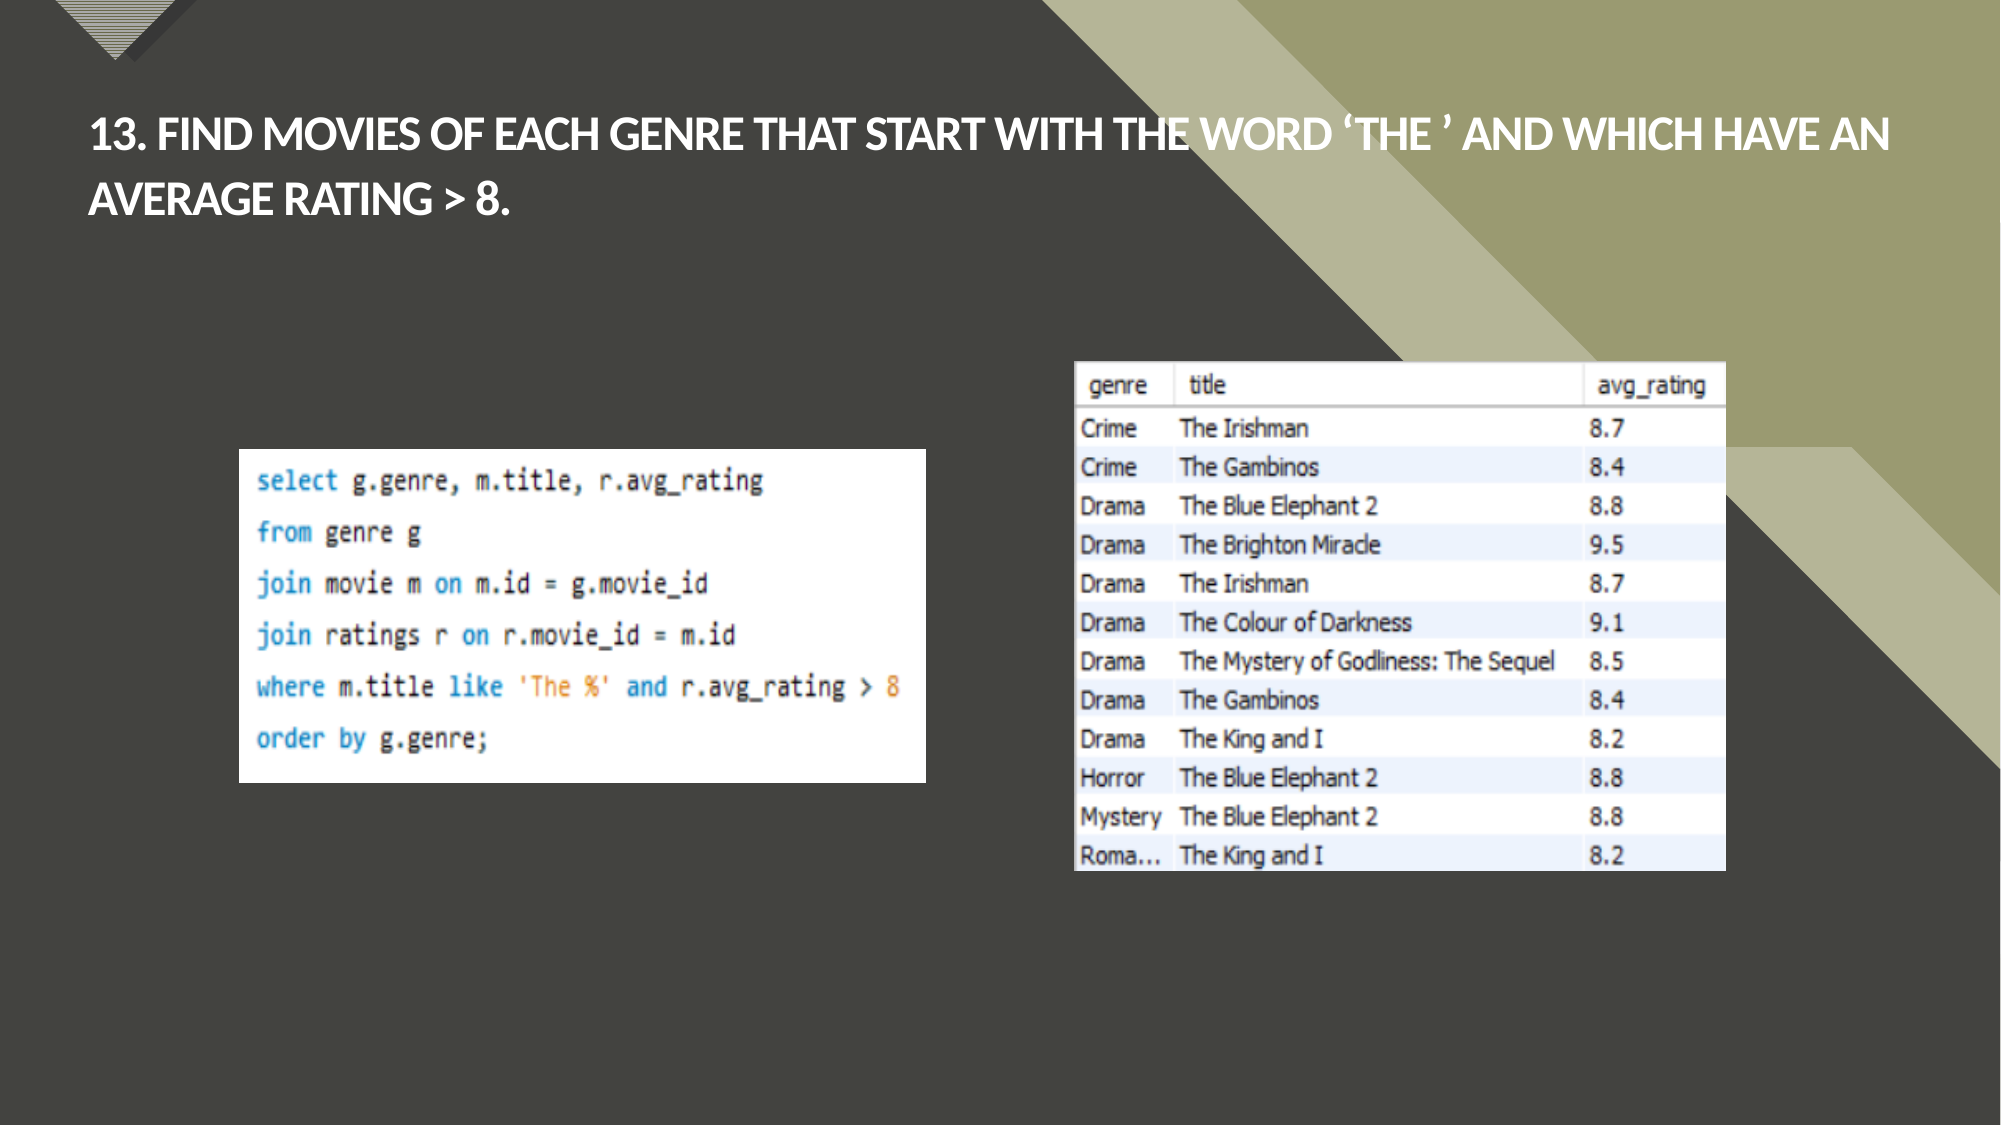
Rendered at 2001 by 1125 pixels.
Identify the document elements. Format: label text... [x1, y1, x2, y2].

picture [238, 449, 926, 783]
title 13. Find movies of each genre that start with the word ‘The ’ and which have an average rating > 8. [72, 89, 1913, 231]
picture [1074, 361, 1726, 872]
